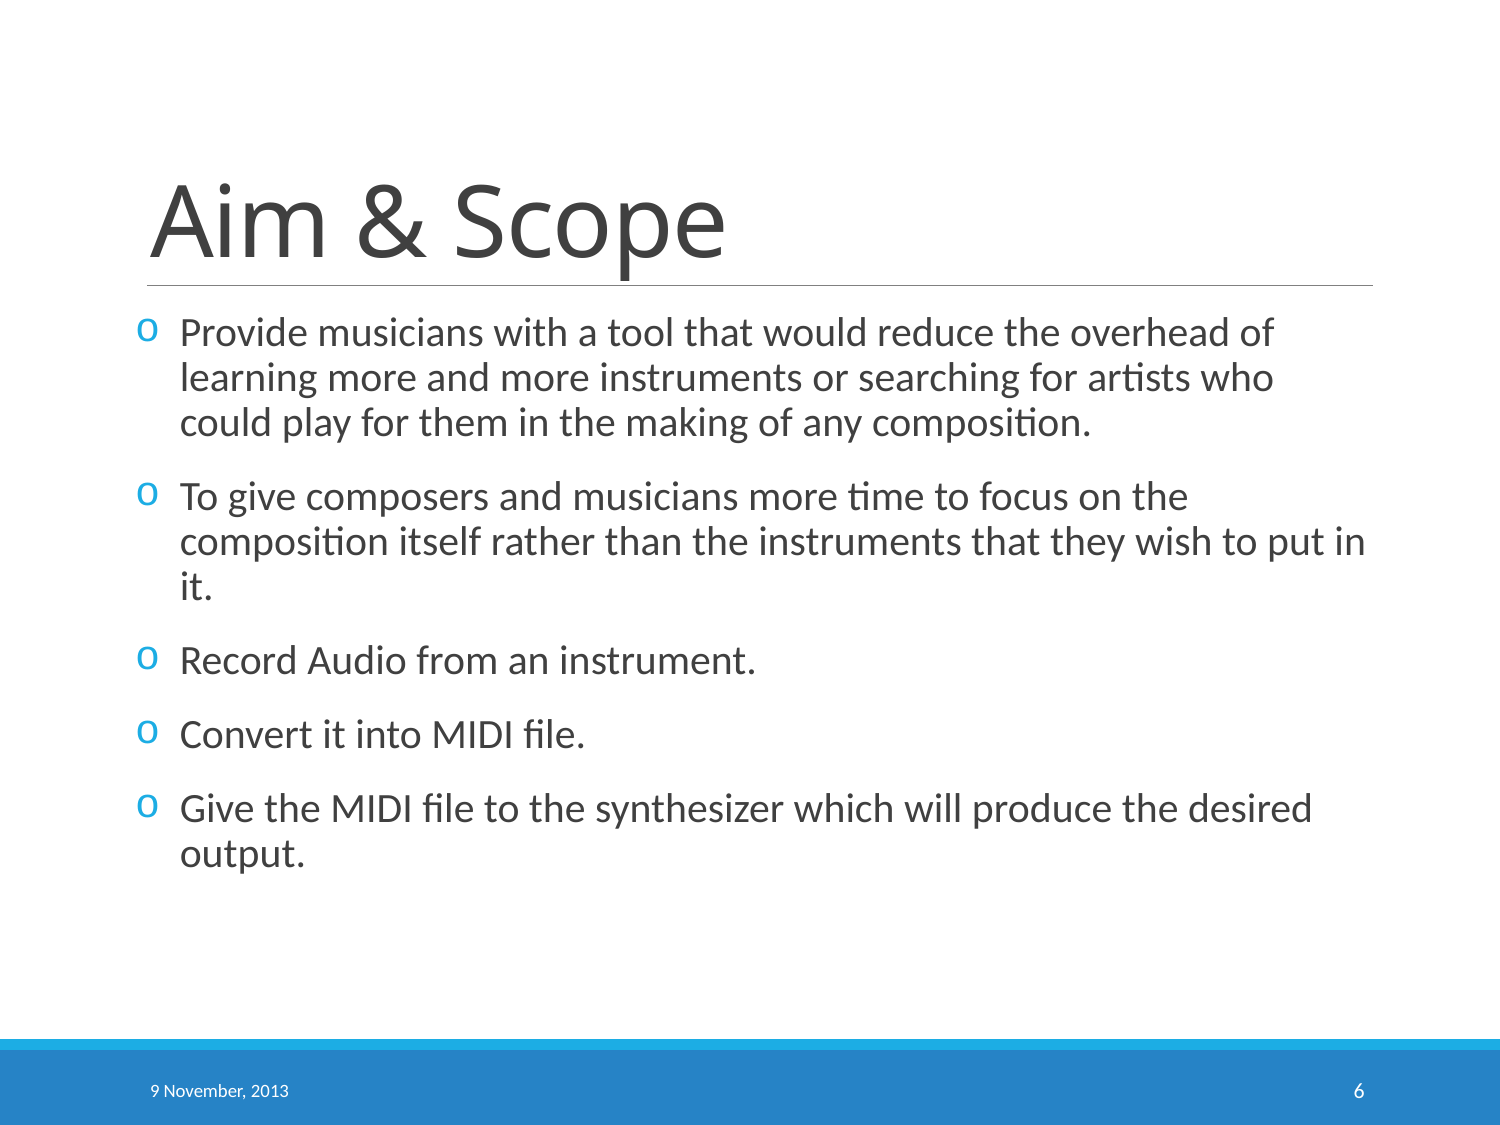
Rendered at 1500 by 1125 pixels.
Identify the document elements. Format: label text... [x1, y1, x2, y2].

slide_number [135, 1059, 440, 1120]
slide_number 6 [1218, 1059, 1380, 1120]
title Aim & Scope [135, 47, 1373, 285]
list Provide musicians with a tool that would reduce the overhead of learning more and more instruments or searching for artists who could play for them in the making of any composition. To give composers and musicians more time to focus on the composition itself rather than the instruments that they wish to put in it. Record Audio from an instrument. Convert it into MIDI file. Give the MIDI file to the synthesizer which will produce the desired output. [135, 302, 1373, 963]
